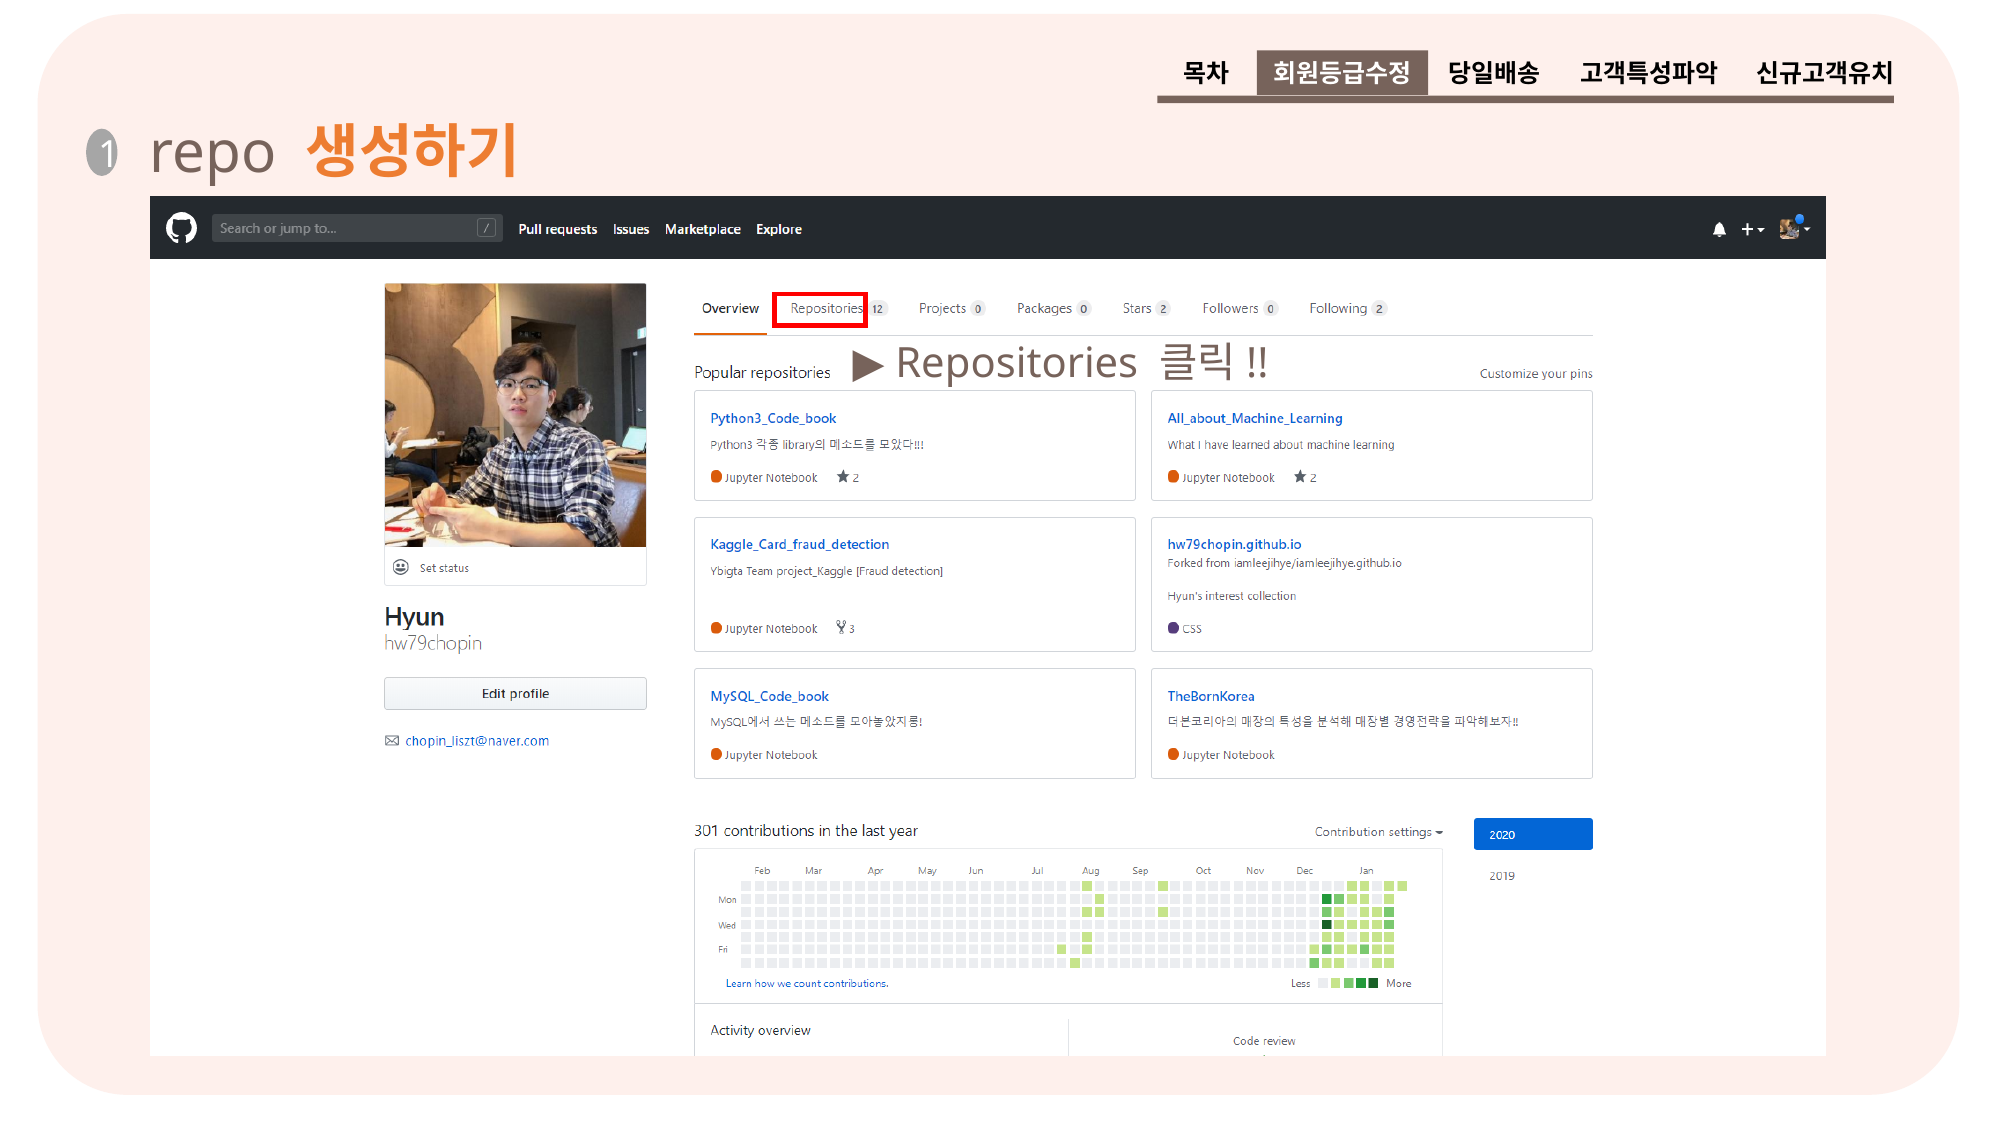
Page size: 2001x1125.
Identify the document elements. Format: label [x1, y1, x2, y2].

text_box [150, 196, 1826, 1056]
text_box [1157, 50, 1914, 104]
text_box [78, 107, 592, 194]
text_box [36, 12, 1961, 1096]
